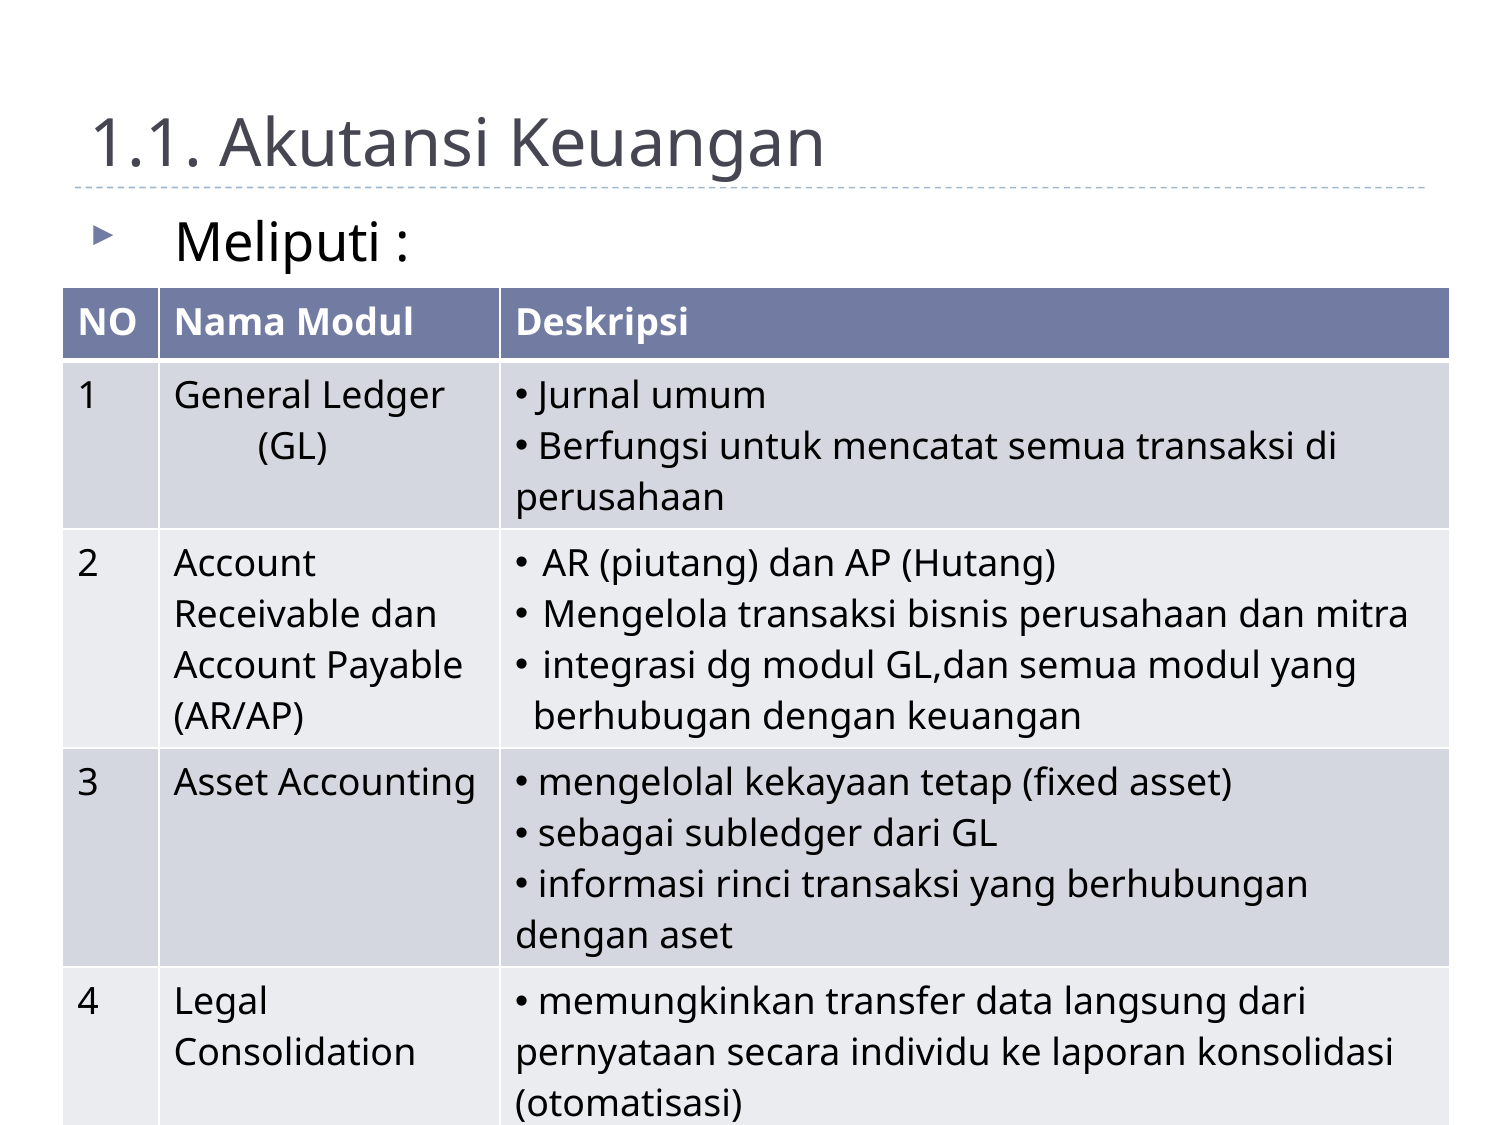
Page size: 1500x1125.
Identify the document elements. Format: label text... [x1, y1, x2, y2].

title 1.1. Akutansi Keuangan [75, 24, 1425, 188]
table_header Deskripsi [501, 288, 1449, 358]
table_header NO [63, 288, 158, 358]
table_cell Jurnal umum Berfungsi untuk mencatat semua transaksi di perusahaan [501, 363, 1449, 528]
table_cell Account Receivable dan Account Payable (AR/AP) [160, 530, 499, 747]
table_cell 1 [63, 363, 158, 528]
table_cell 4 [63, 968, 158, 1125]
table_header Nama Modul [160, 288, 499, 358]
table_cell 2 [63, 530, 158, 747]
table_cell AR (piutang) dan AP (Hutang) Mengelola transaksi bisnis perusahaan dan mitra integrasi dg modul GL,dan semua modul yang berhubugan dengan keuangan [501, 530, 1449, 747]
table_cell mengelolal kekayaan tetap (fixed asset) sebagai subledger dari GL informasi rinci transaksi yang berhubungan dengan aset [501, 749, 1449, 966]
table_cell Legal Consolidation [160, 968, 499, 1125]
list Meliputi : [75, 200, 1425, 287]
table_cell General Ledger (GL) [160, 363, 499, 528]
table_cell Asset Accounting [160, 749, 499, 966]
table_cell 3 [63, 749, 158, 966]
table_cell memungkinkan transfer data langsung dari pernyataan secara individu ke laporan konsolidasi (otomatisasi) [501, 968, 1449, 1125]
